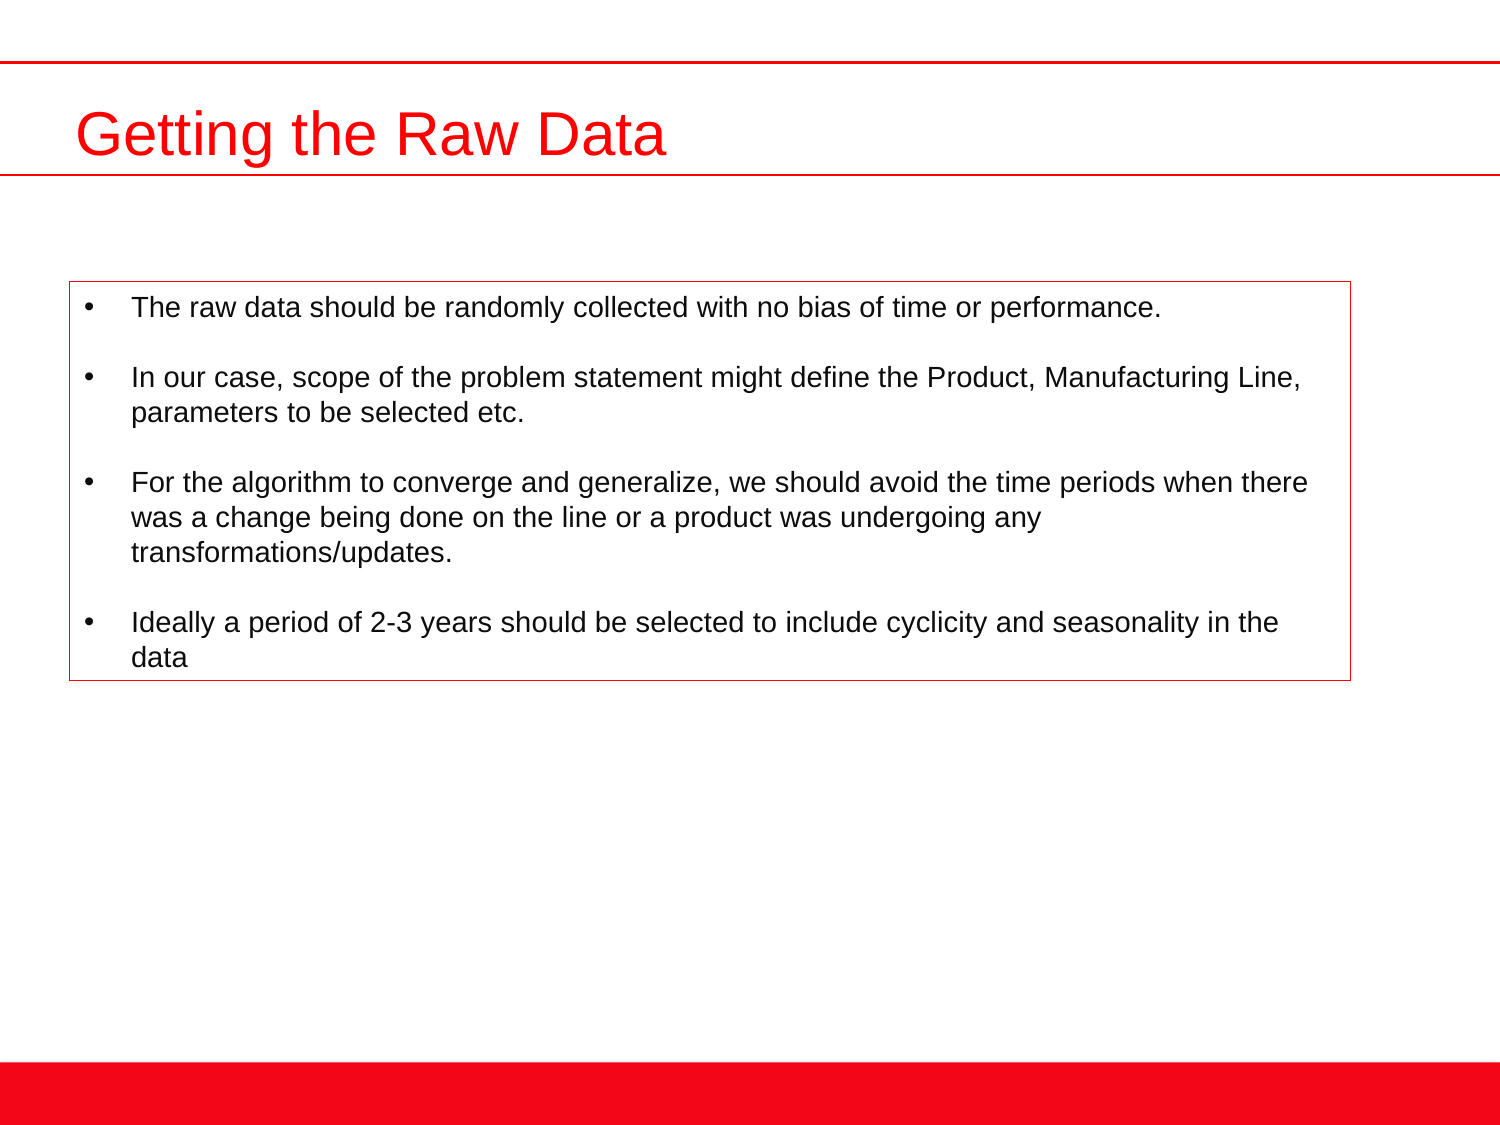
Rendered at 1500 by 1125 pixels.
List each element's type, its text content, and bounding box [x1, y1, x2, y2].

text_box Getting the Raw Data [74, 93, 1425, 169]
text_box The raw data should be randomly collected with no bias of time or performance. In our case, scope of the problem statement might define the Product, Manufacturing Line, parameters to be selected etc. For the algorithm to converge and generalize, we should avoid the time periods when there was a change being done on the line or a product was undergoing any transformations/updates. Ideally a period of 2-3 years should be selected to include cyclicity and seasonality in the data [69, 281, 1351, 681]
